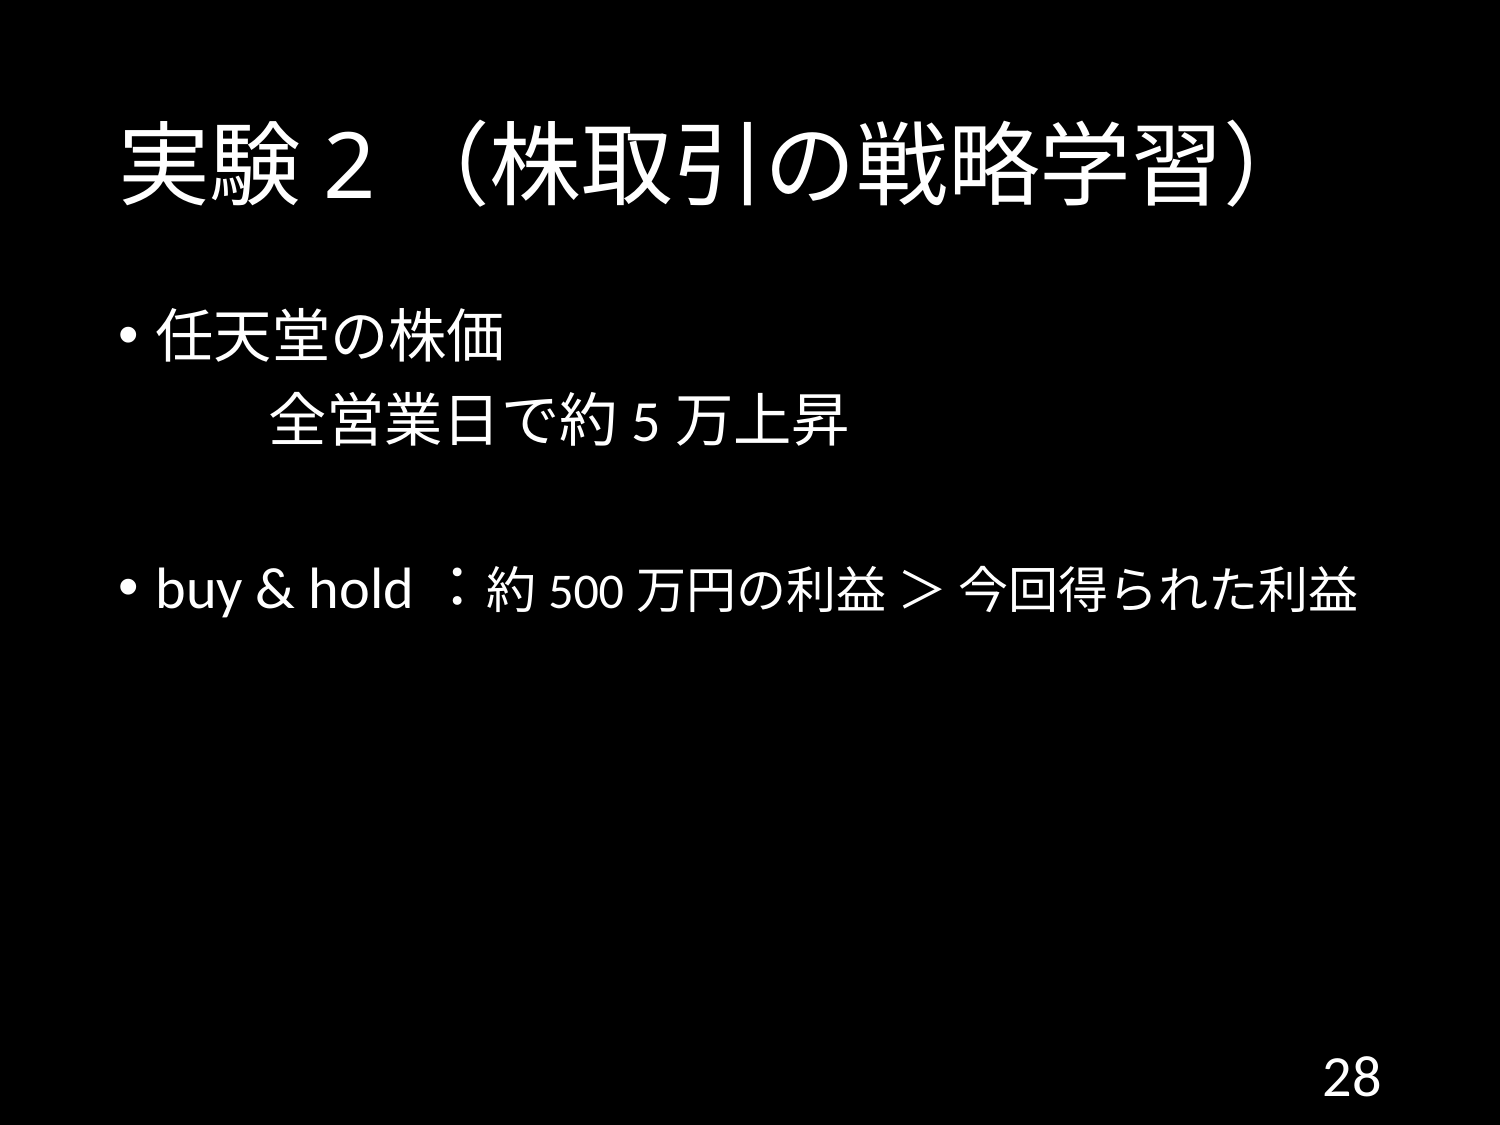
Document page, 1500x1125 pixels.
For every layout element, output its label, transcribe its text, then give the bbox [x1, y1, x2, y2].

title 実験2（株取引の戦略学習） [103, 59, 1397, 278]
slide_number 28 [1059, 1042, 1397, 1103]
list 任天堂の株価 全営業日で約5万上昇 buy & hold：約500万円の利益 ＞ 今回得られた利益 [103, 299, 1397, 1014]
